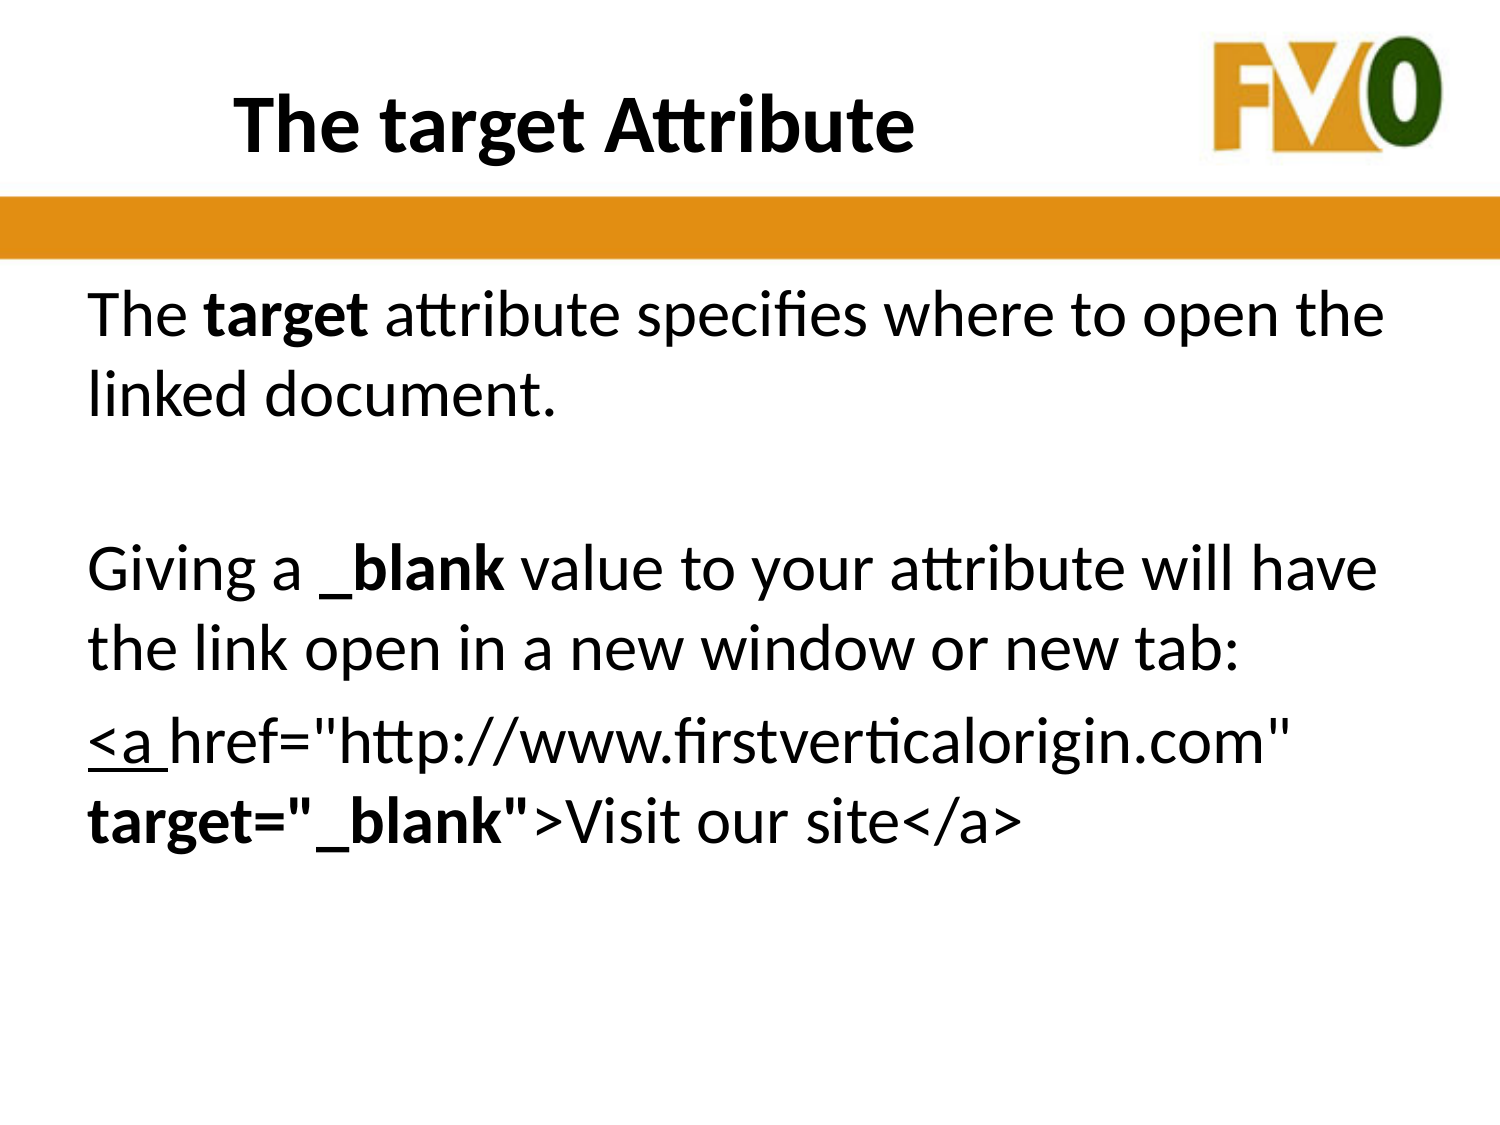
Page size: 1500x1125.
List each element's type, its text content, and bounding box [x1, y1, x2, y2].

picture [0, 0, 1500, 1125]
title The target Attribute [0, 24, 1250, 213]
list The target attribute specifies where to open the linked document. Giving a _blank value to your attribute will have the link open in a new window or new tab: <a href="http://www.firstverticalorigin.com" target="_blank">Visit our site</a> [72, 262, 1423, 1005]
